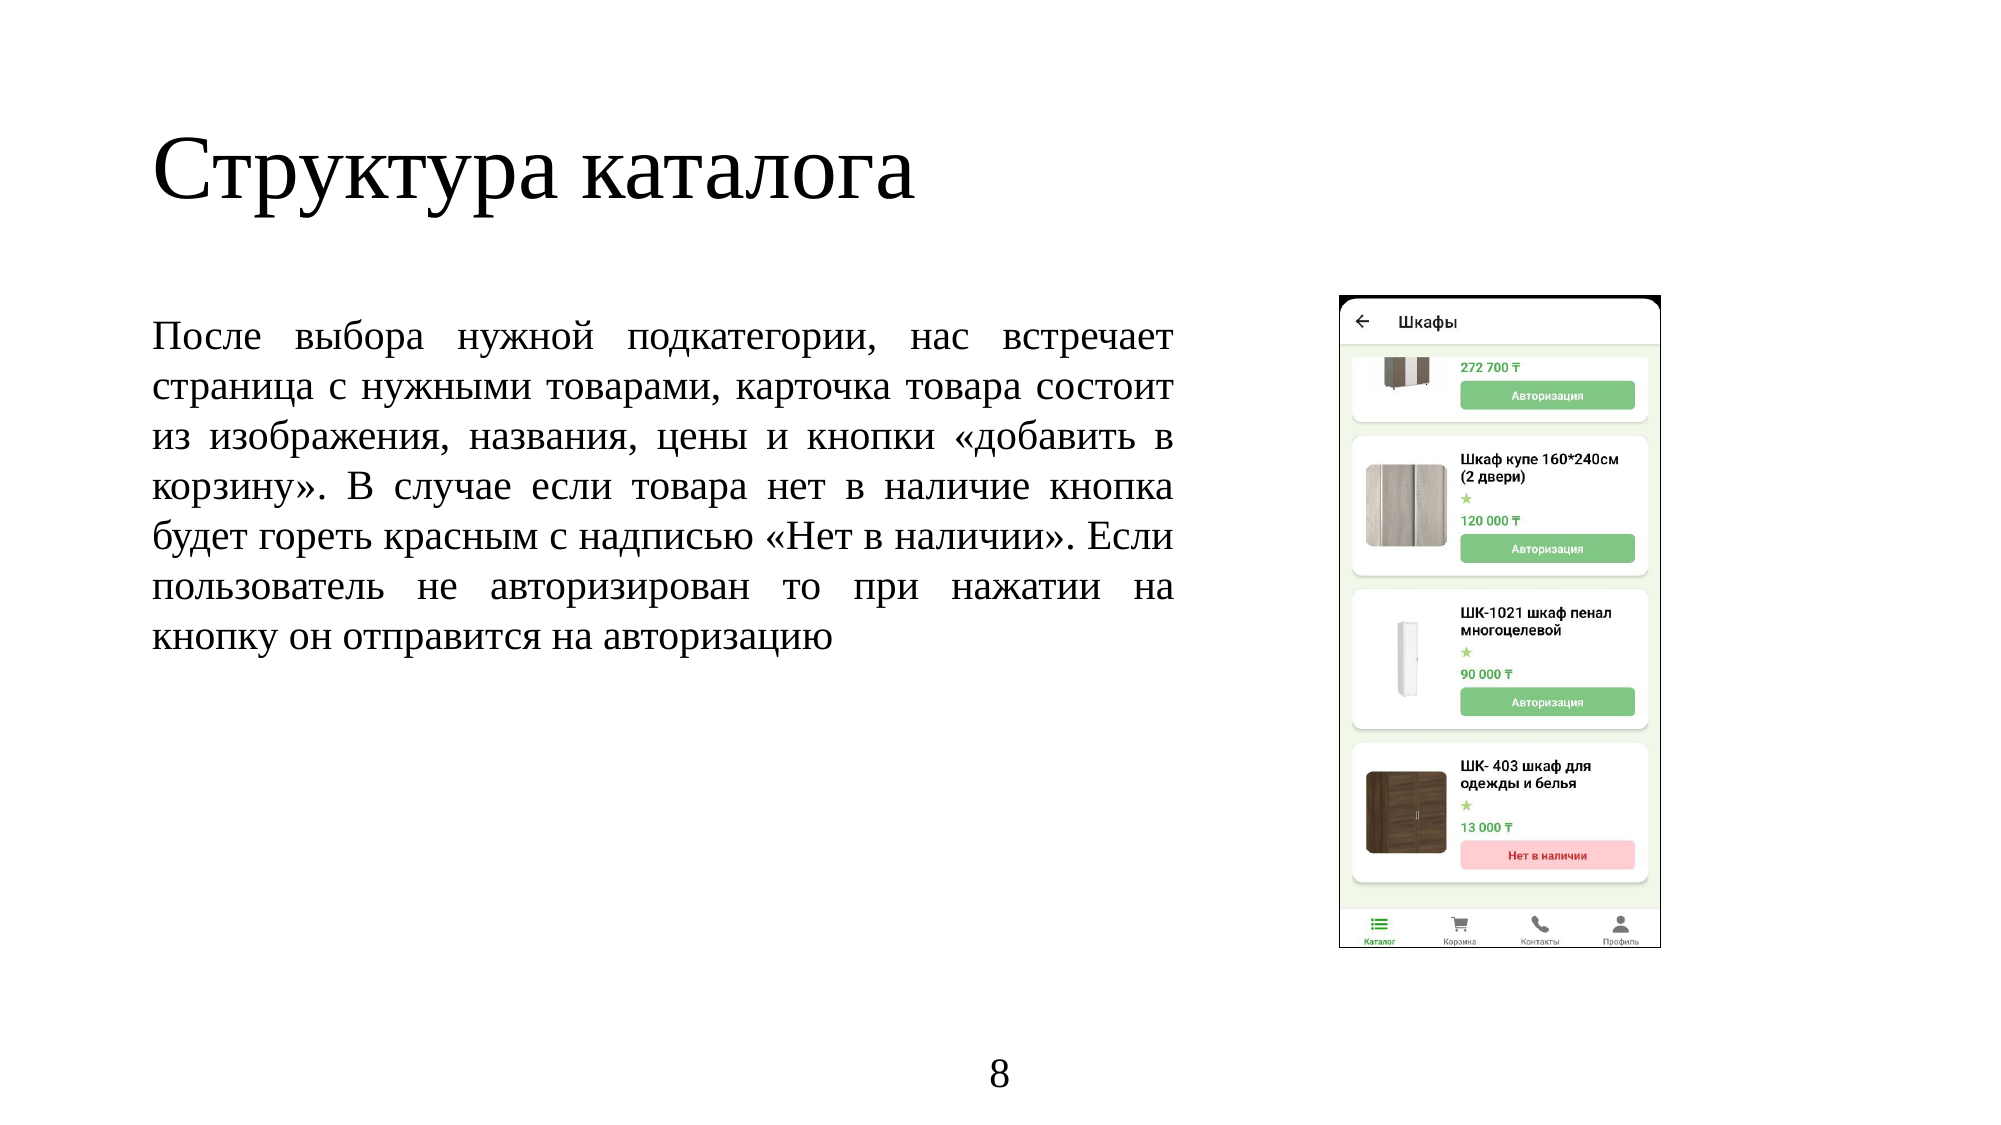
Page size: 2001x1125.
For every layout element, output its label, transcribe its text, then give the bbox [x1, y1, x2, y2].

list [1339, 295, 1661, 948]
text_box После выбора нужной подкатегории, нас встречает страница с нужными товарами, карточка товара состоит из изображения, названия, цены и кнопки «добавить в корзину». В случае если товара нет в наличие кнопка будет гореть красным с надписью «Нет в наличии». Если пользователь не авторизирован то при нажатии на кнопку он отправится на авторизацию [137, 300, 1190, 666]
title Структура каталога [137, 59, 1863, 278]
slide_number 8 [774, 1040, 1225, 1101]
